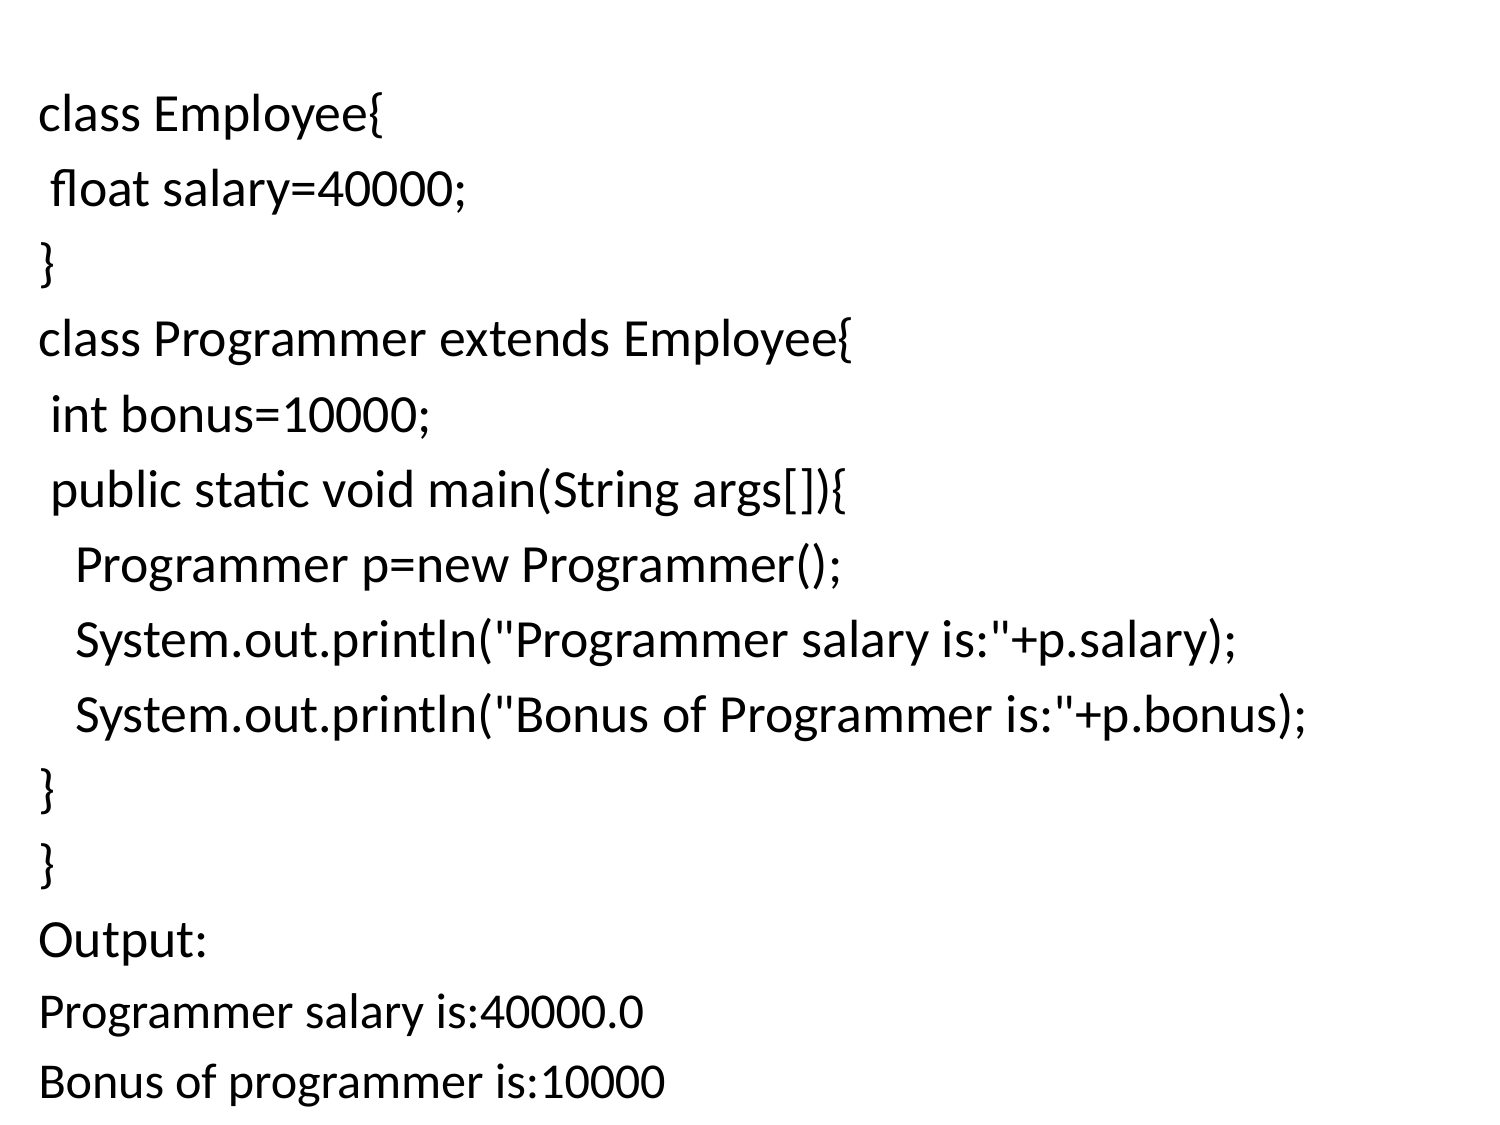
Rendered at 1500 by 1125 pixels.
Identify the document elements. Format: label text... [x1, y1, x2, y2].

list class Employee{ float salary=40000; } class Programmer extends Employee{ int bonus=10000; public static void main(String args[]){ Programmer p=new Programmer(); System.out.println("Programmer salary is:"+p.salary); System.out.println("Bonus of Programmer is:"+p.bonus); } } Output: Programmer salary is:40000.0 Bonus of programmer is:10000 [23, 70, 1465, 1125]
